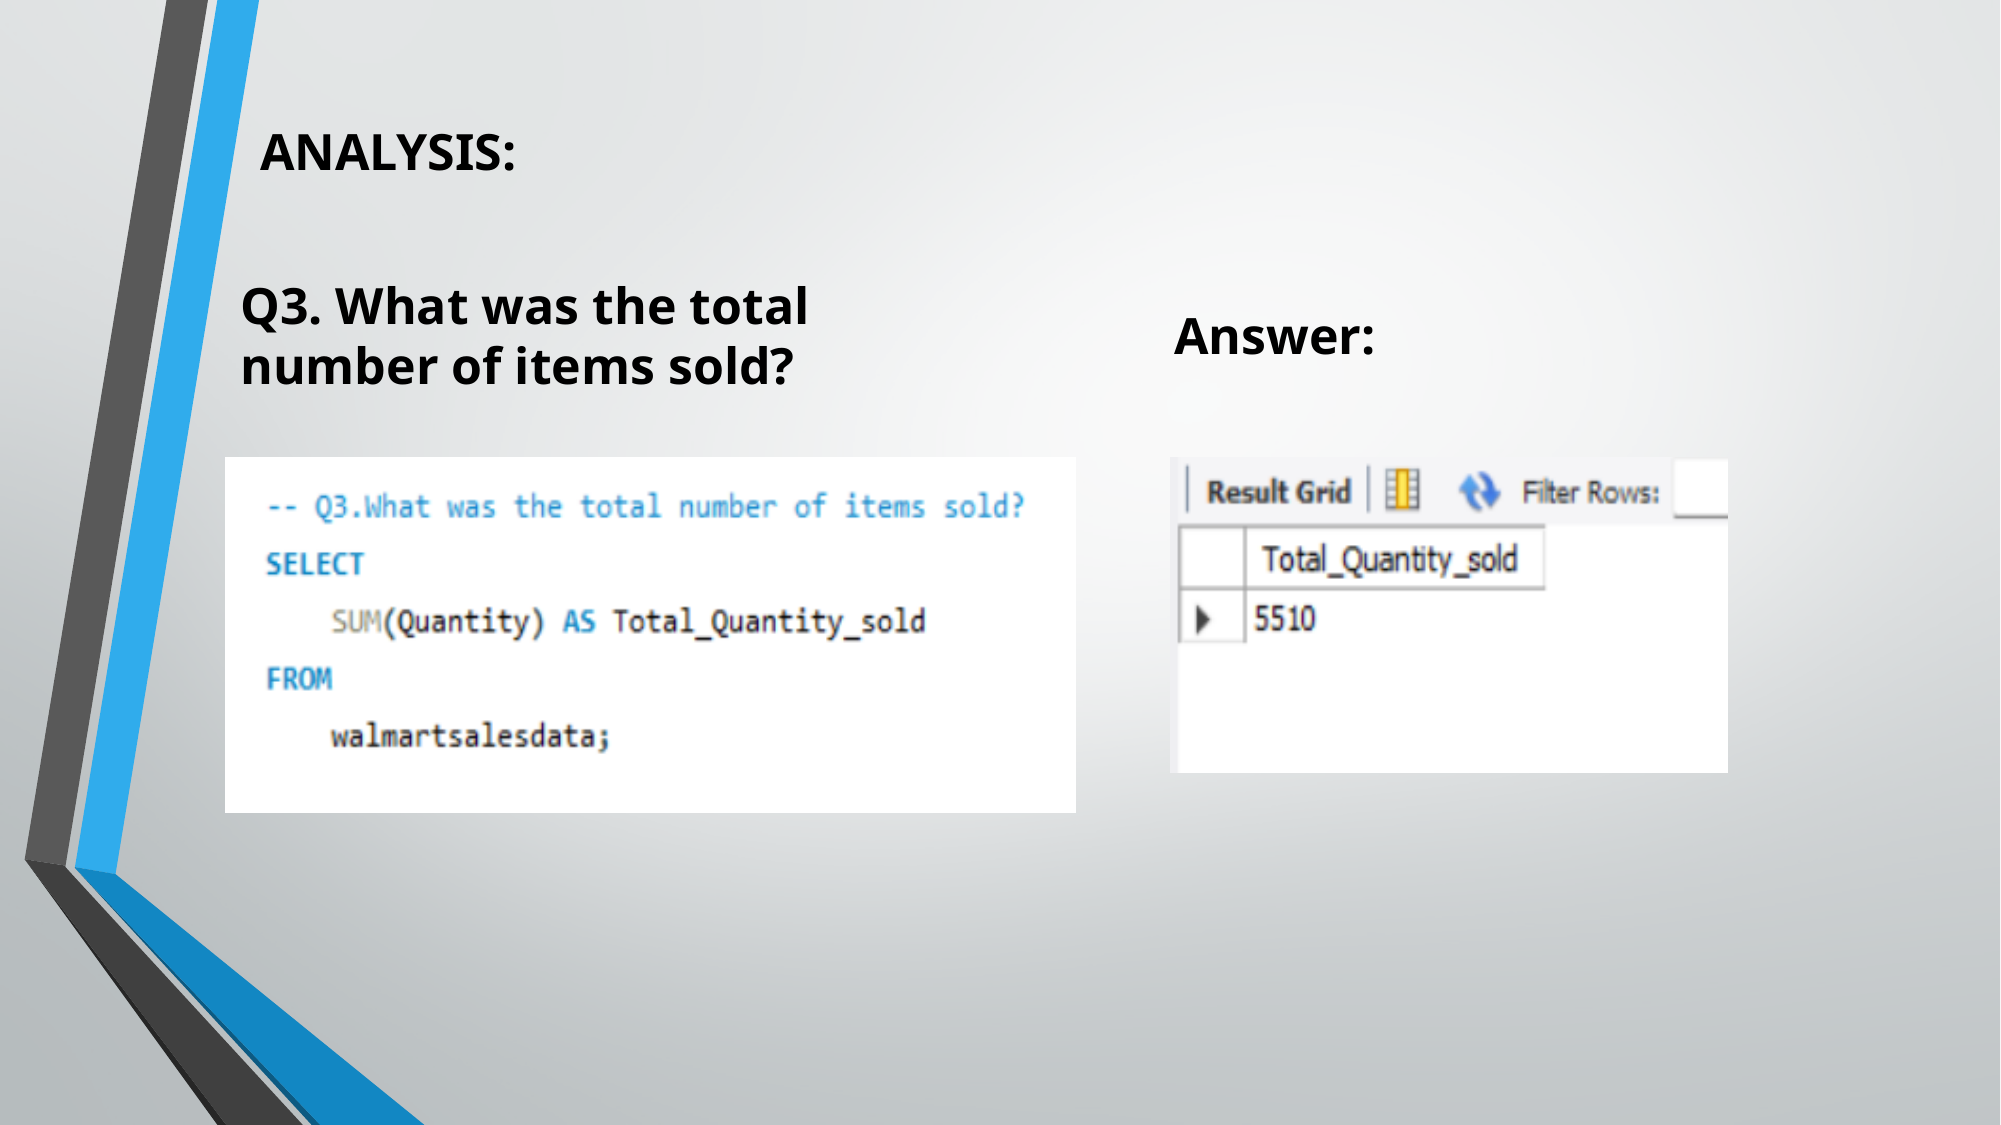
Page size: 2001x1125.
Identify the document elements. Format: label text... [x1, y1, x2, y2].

title ANALYSIS: [245, 112, 1889, 249]
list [225, 457, 1076, 813]
text_box Answer: [1159, 297, 1391, 372]
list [1170, 457, 1728, 773]
text_box Q3. What was the total number of items sold? [225, 266, 1000, 402]
